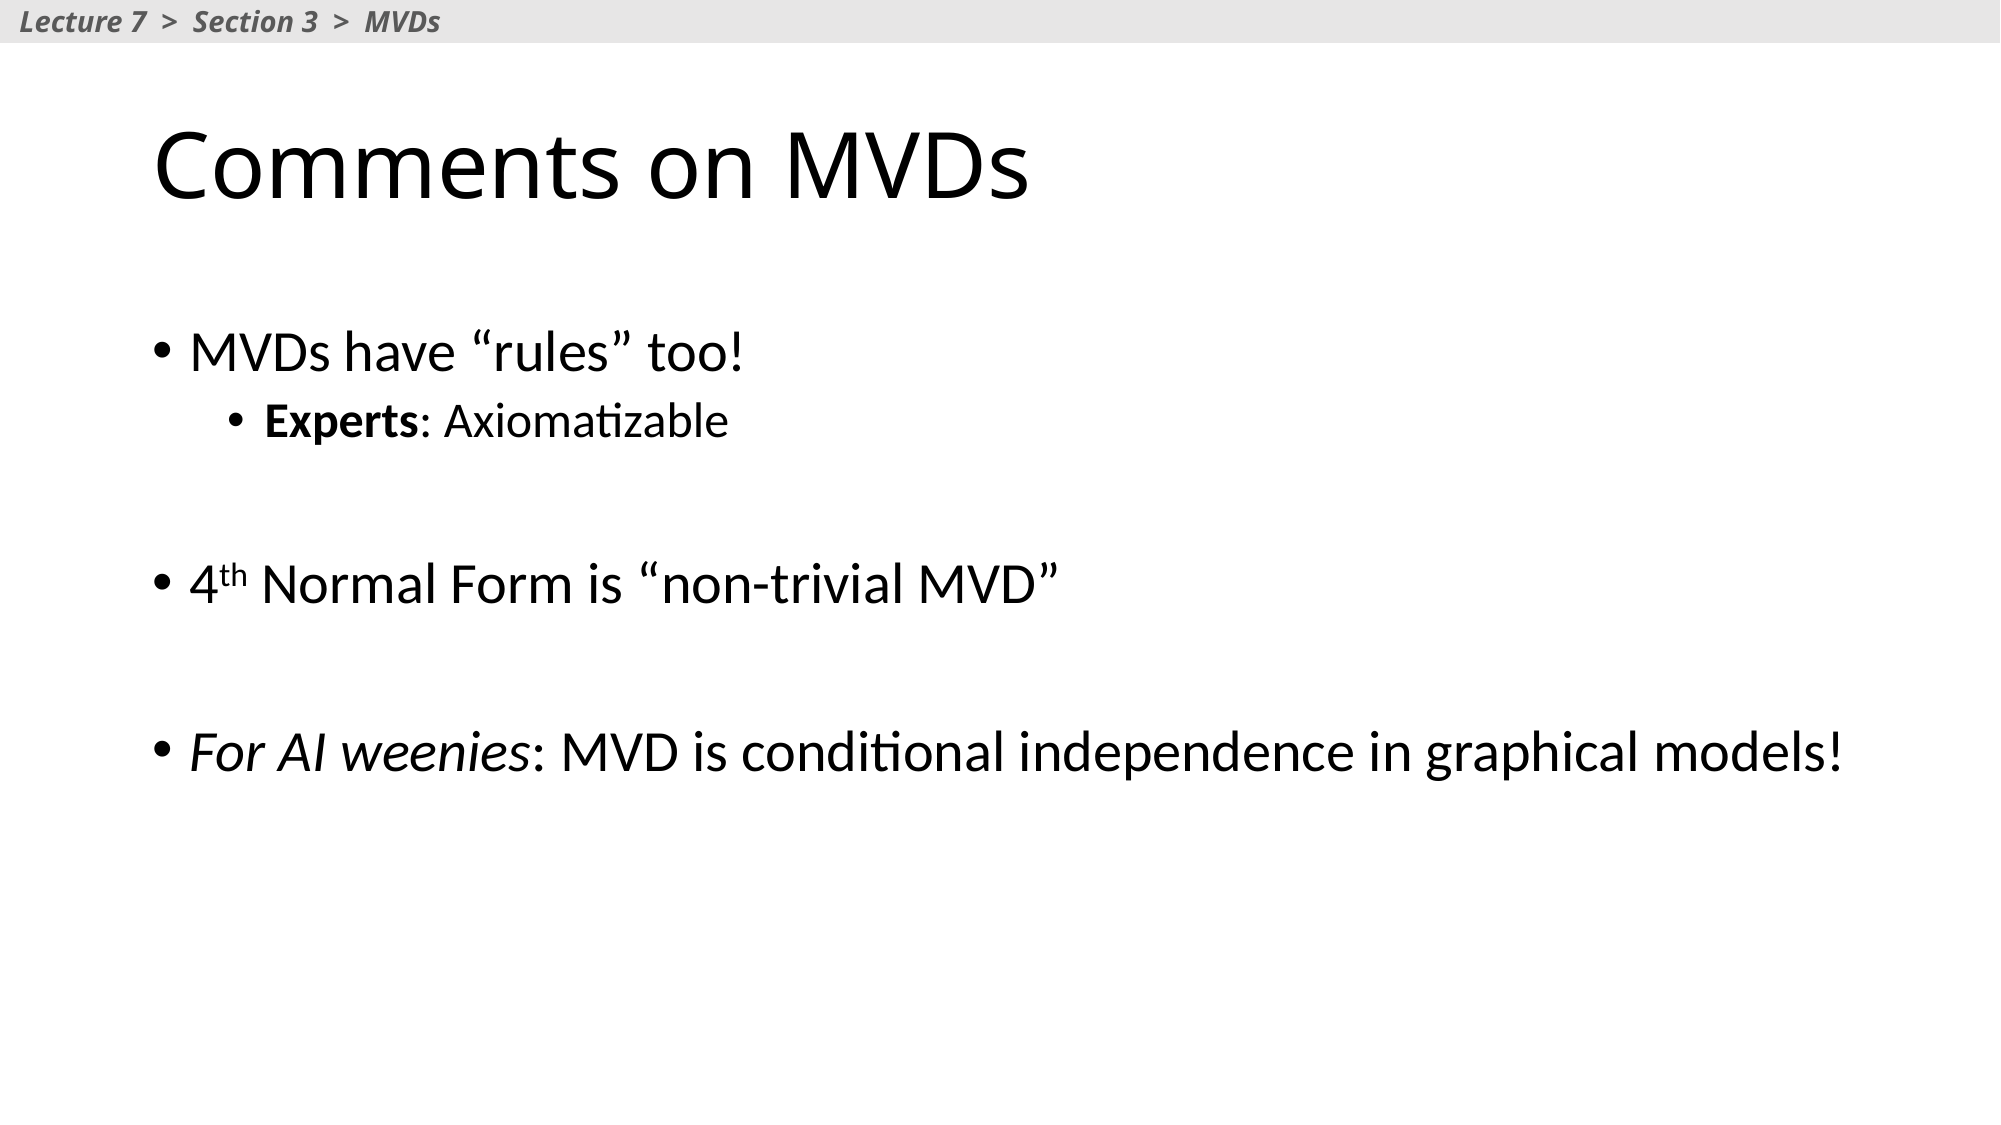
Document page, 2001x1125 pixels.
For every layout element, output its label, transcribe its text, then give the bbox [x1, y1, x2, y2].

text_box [0, 0, 2000, 47]
title Comments on MVDs [137, 59, 1863, 278]
text_box MVDs have “rules” too! Experts: Axiomatizable 4th Normal Form is “non-trivial MVD” For AI weenies: MVD is conditional independence in graphical models! [137, 313, 1863, 1028]
